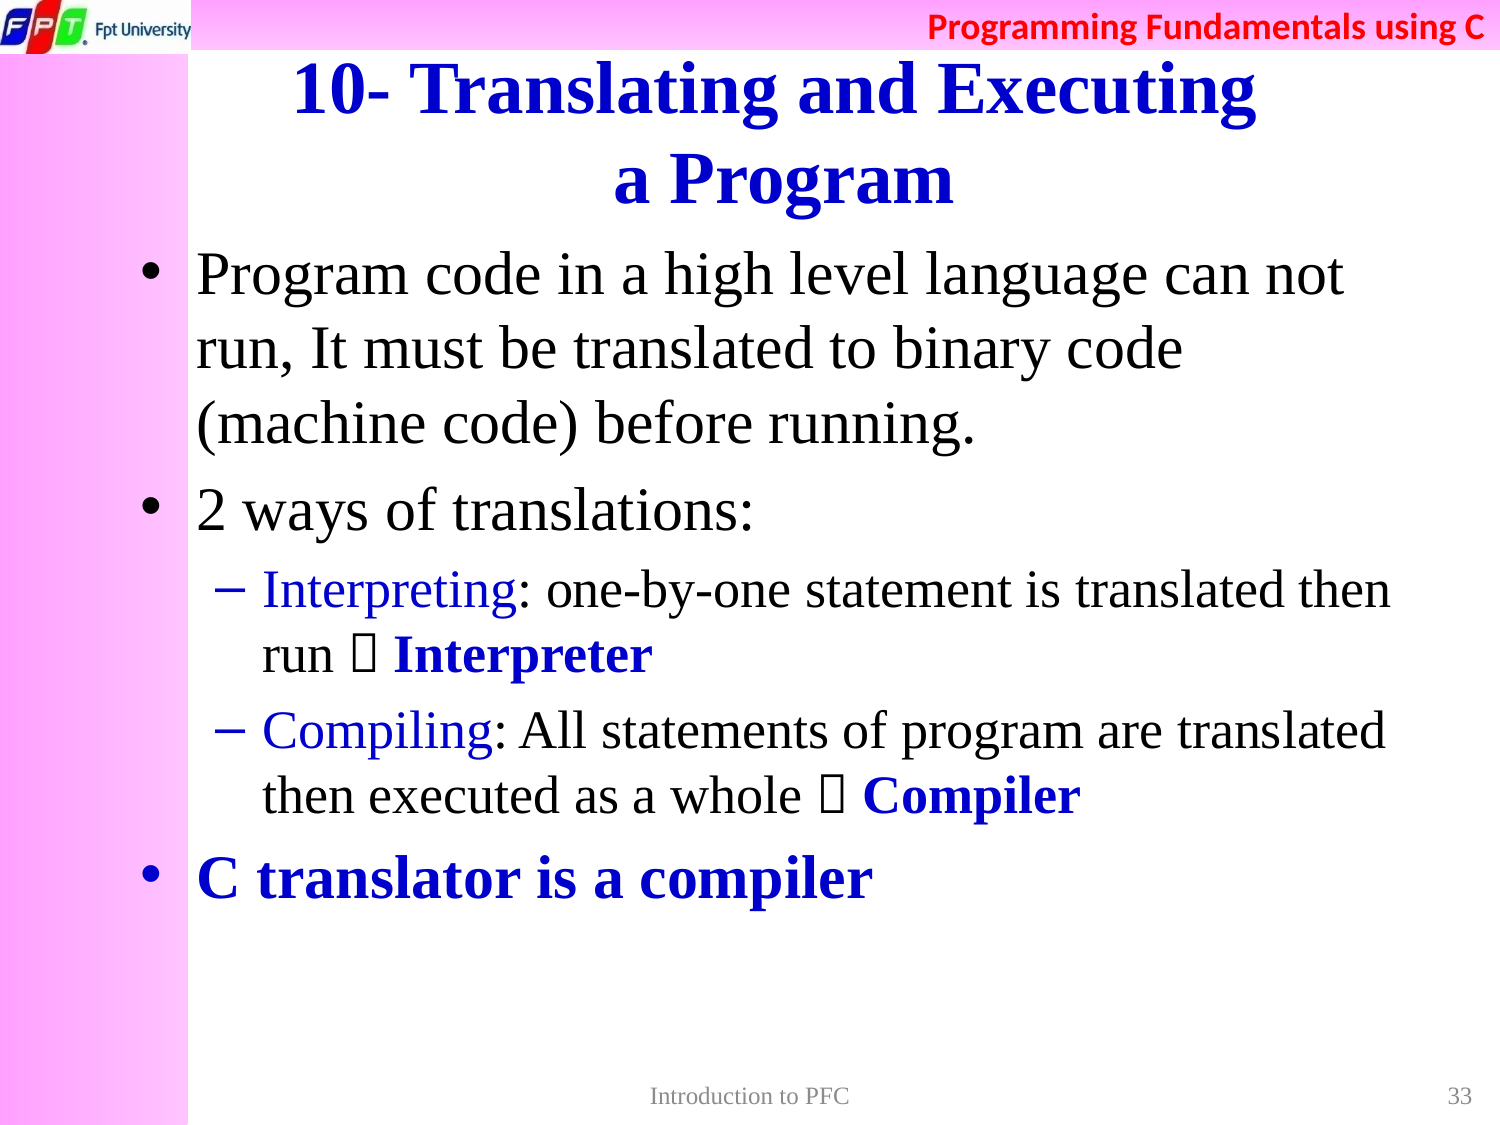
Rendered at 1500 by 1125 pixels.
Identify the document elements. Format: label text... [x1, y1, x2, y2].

picture [0, 0, 191, 54]
title 10- Translating and Executing a Program [125, 45, 1425, 213]
footer Introduction to PFC [512, 1074, 988, 1116]
list Program code in a high level language can not run, It must be translated to binary code (machine code) before running. 2 ways of translations: Interpreting: one-by-one statement is translated then run  Interpreter Compiling: All statements of program are translated then executed as a whole  Compiler C translator is a compiler [125, 224, 1425, 925]
slide_number 33 [1137, 1074, 1488, 1116]
